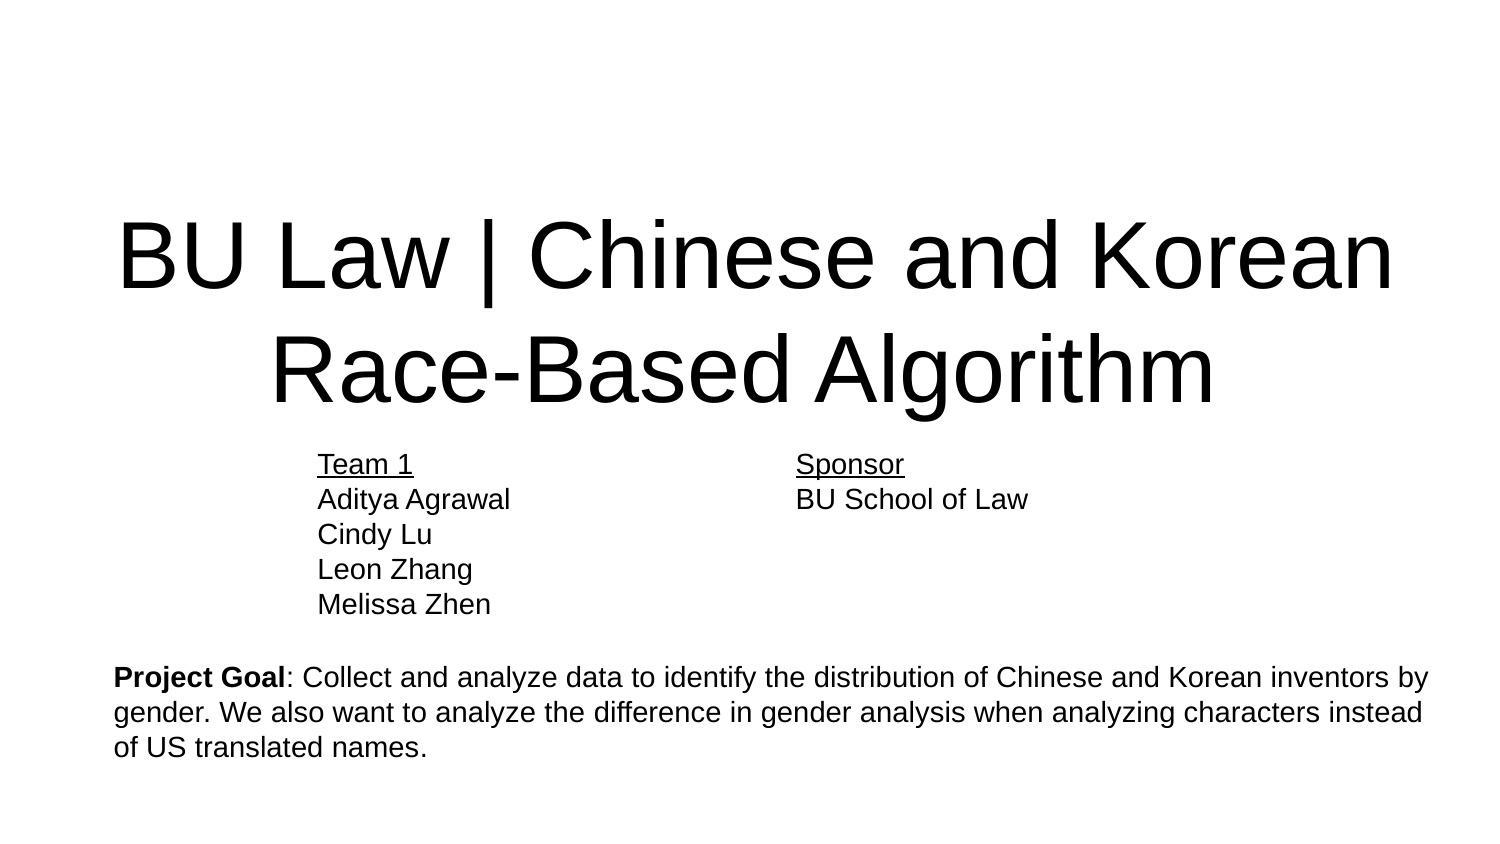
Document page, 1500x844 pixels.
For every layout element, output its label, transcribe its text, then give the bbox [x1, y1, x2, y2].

text_box Sponsor BU School of Law [780, 430, 1463, 565]
text_box Team 1 Aditya Agrawal Cindy Lu Leon Zhang Melissa Zhen [302, 430, 795, 635]
text_box Project Goal: Collect and analyze data to identify the distribution of Chinese and Korean inventors by gender. We also want to analyze the difference in gender analysis when analyzing characters instead of US translated names. [98, 643, 1449, 779]
title BU Law | Chinese and Korean Race-Based Algorithm [58, 178, 1456, 515]
